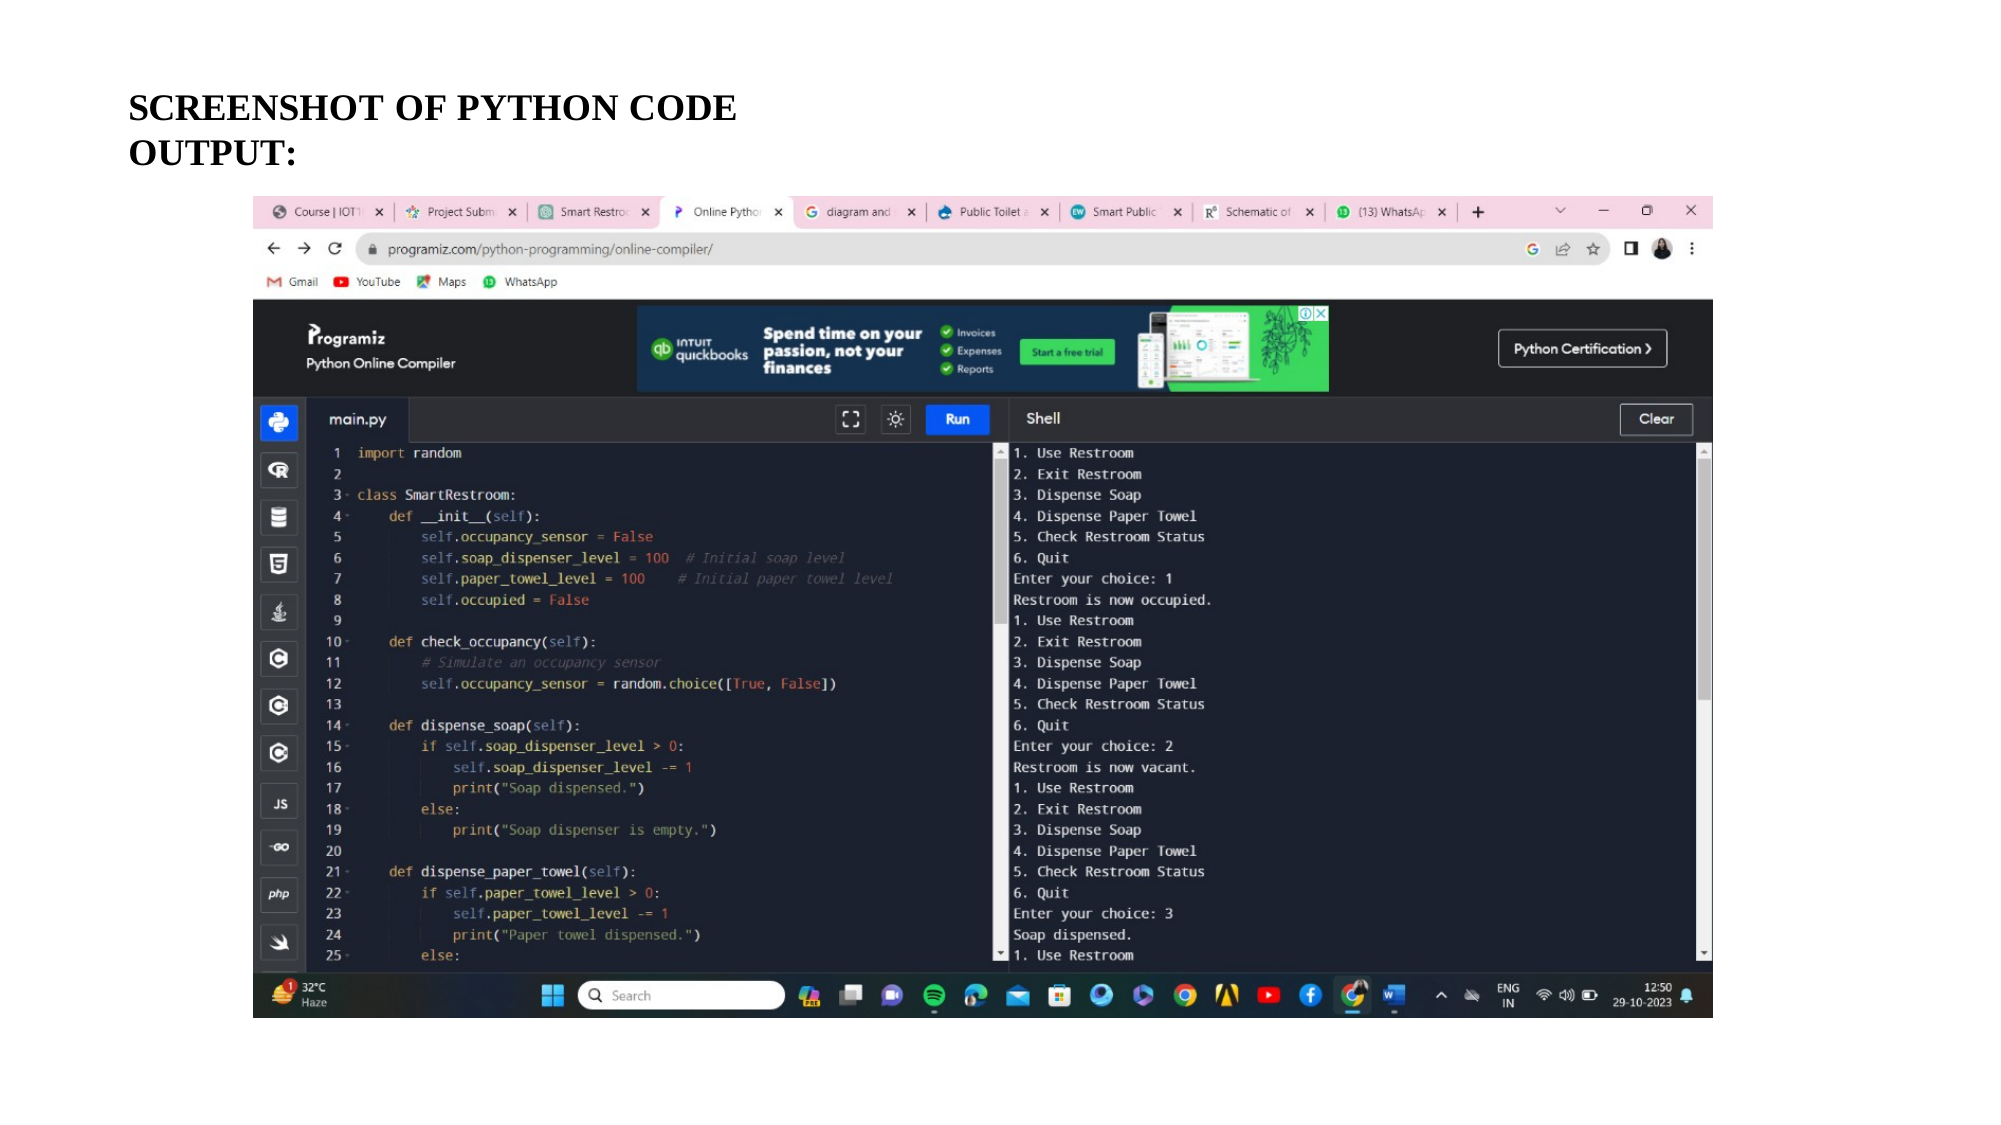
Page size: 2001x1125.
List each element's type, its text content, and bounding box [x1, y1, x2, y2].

picture [252, 196, 1713, 1018]
text_box SCREENSHOT OF PYTHON CODE OUTPUT: [126, 80, 905, 173]
